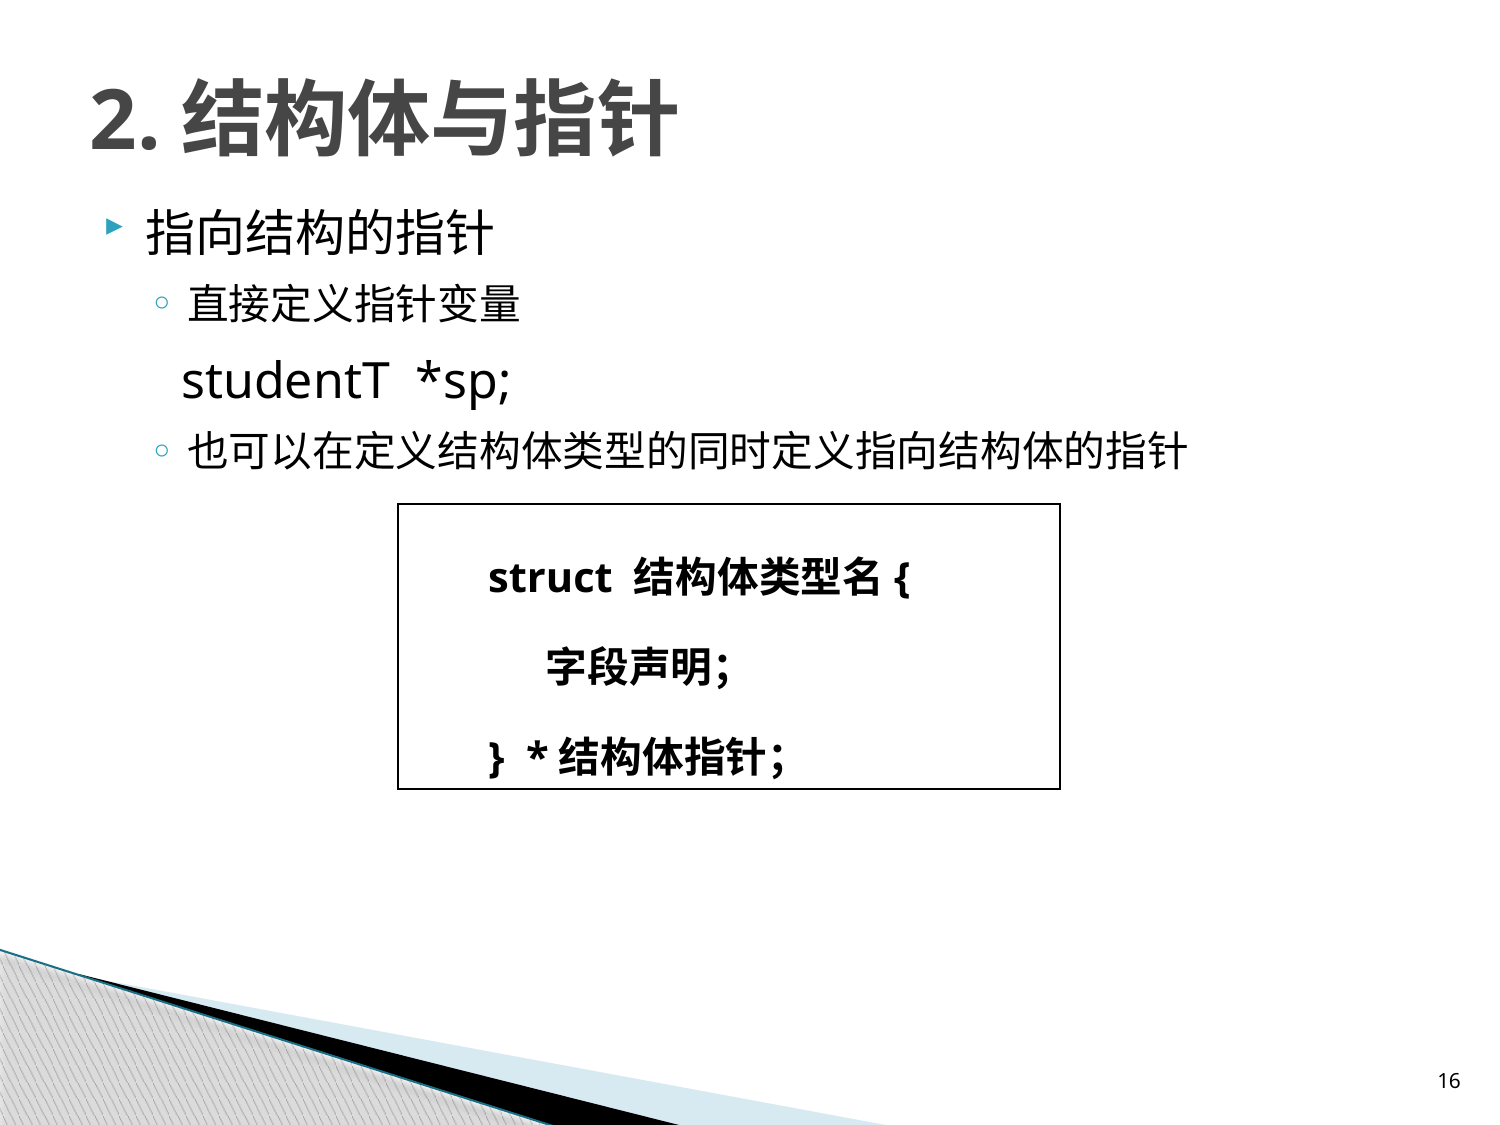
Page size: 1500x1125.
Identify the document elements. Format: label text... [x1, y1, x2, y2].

title 2.结构体与指针 [75, 45, 1425, 188]
list 指向结构的指针 直接定义指针变量 studentT *sp; 也可以在定义结构体类型的同时定义指向结构体的指针 [70, 187, 1454, 1020]
footer 16 [1089, 1042, 1476, 1103]
text_box struct 结构体类型名{ 字段声明； } *结构体指针； [398, 503, 1060, 789]
